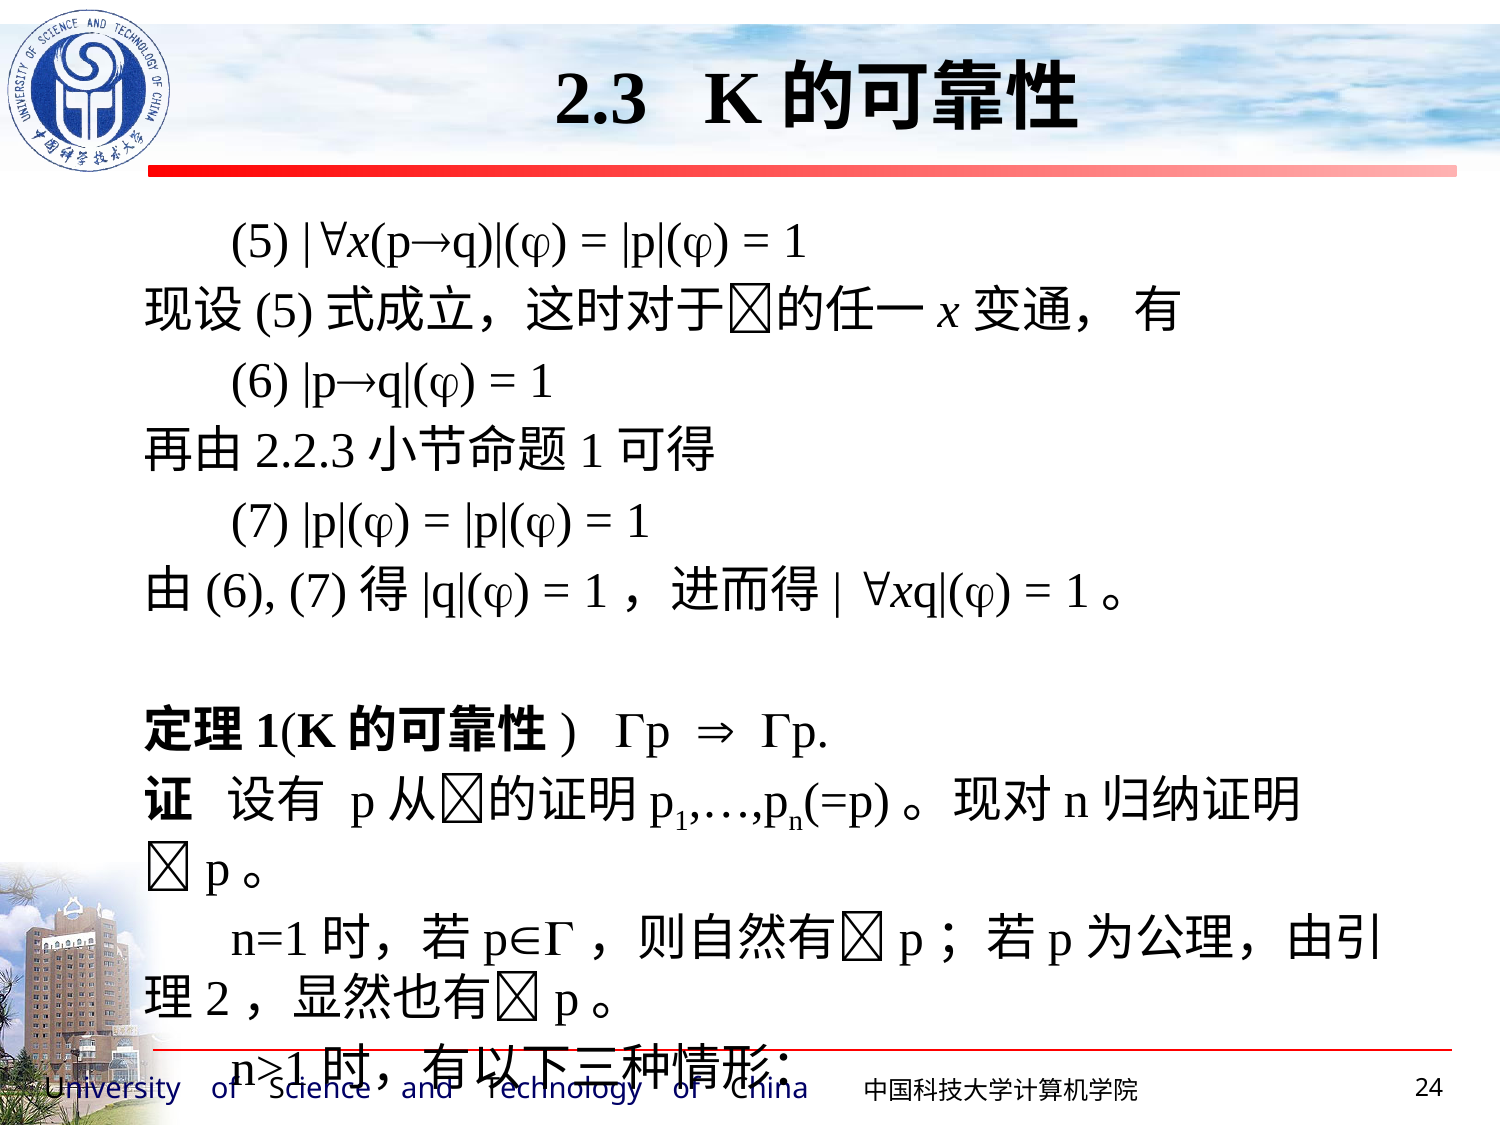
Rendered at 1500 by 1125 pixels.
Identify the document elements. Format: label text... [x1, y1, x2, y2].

text_box 2.3 K的可靠性 [187, 37, 1438, 149]
picture [167, 979, 174, 985]
picture [151, 862, 166, 885]
picture [0, 0, 1500, 184]
picture [0, 862, 181, 1125]
picture [153, 869, 181, 888]
picture [167, 988, 174, 994]
picture [170, 862, 181, 880]
